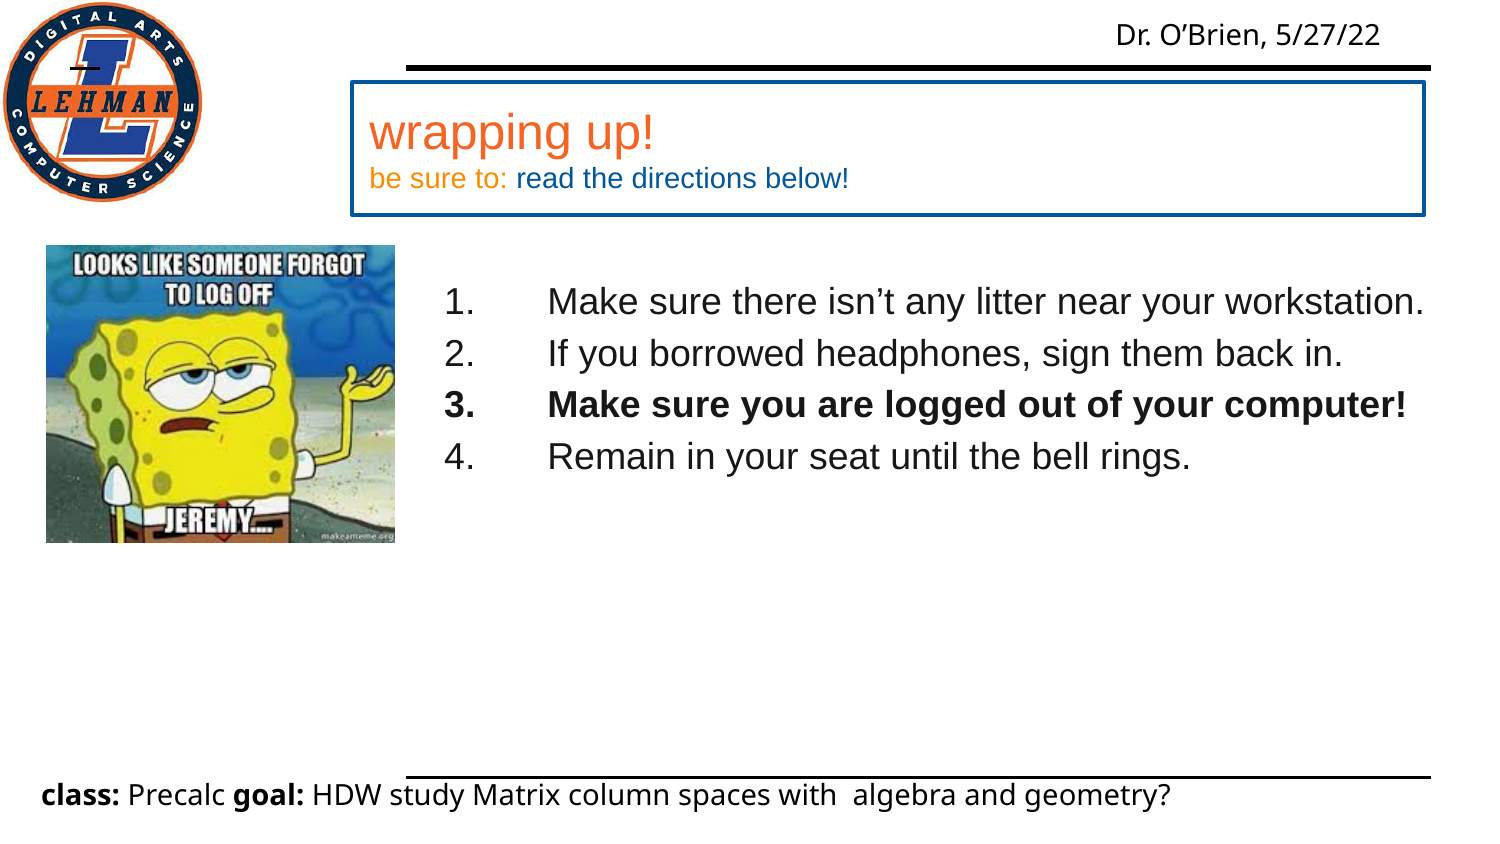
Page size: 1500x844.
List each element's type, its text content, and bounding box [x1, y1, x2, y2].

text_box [351, 81, 1425, 216]
picture [45, 245, 396, 543]
picture [0, 0, 204, 204]
text_box Make sure there isn’t any litter near your workstation. If you borrowed headphones, sign them back in. Make sure you are logged out of your computer! Remain in your seat until the bell rings. [404, 230, 1500, 633]
